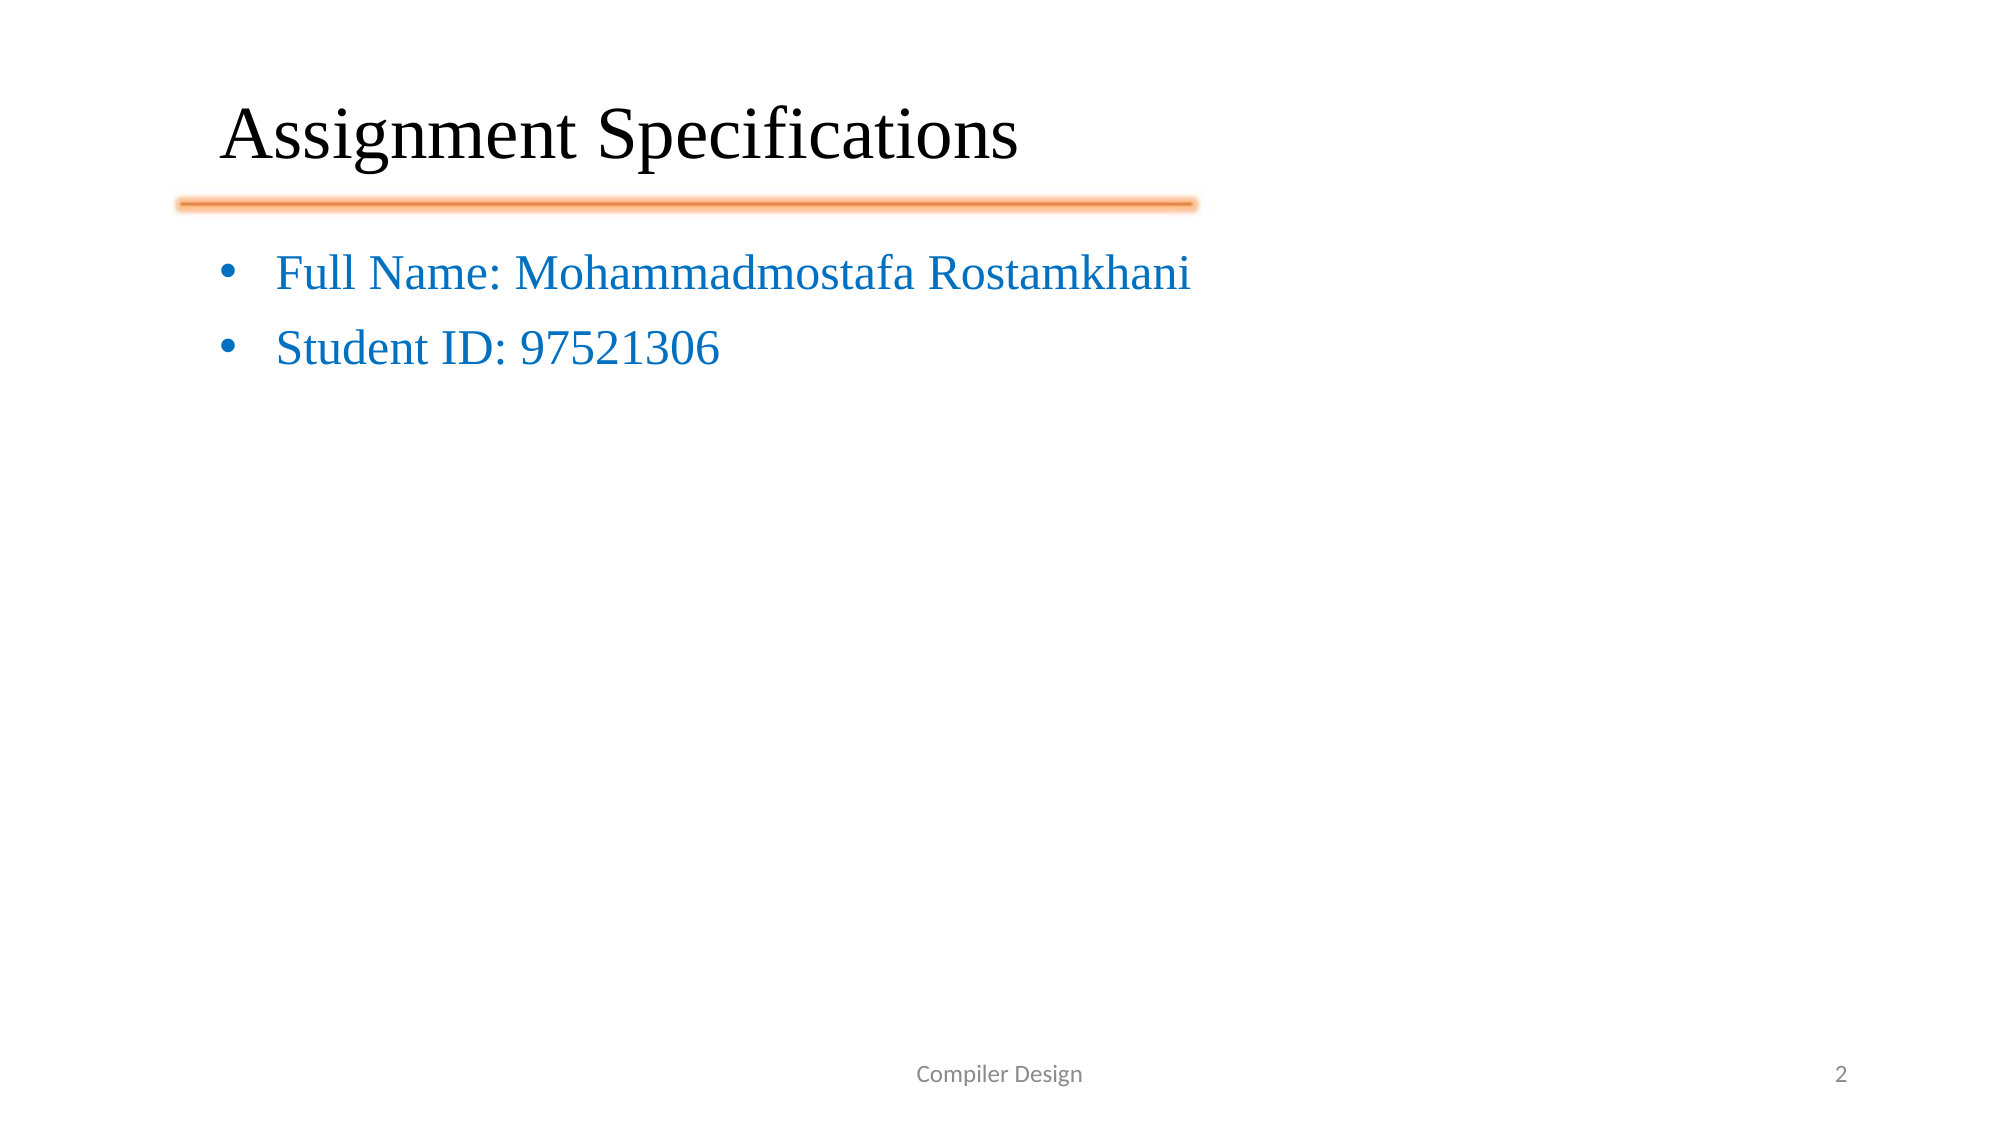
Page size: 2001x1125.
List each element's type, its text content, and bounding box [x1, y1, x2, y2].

picture [152, 181, 1213, 237]
subtitle Full Name: Mohammadmostafa Rostamkhani Student ID: 97521306 [204, 238, 1832, 1037]
footer Compiler Design [662, 1042, 1338, 1103]
slide_number 2 [1412, 1042, 1863, 1103]
title Assignment Specifications [204, 86, 1143, 181]
